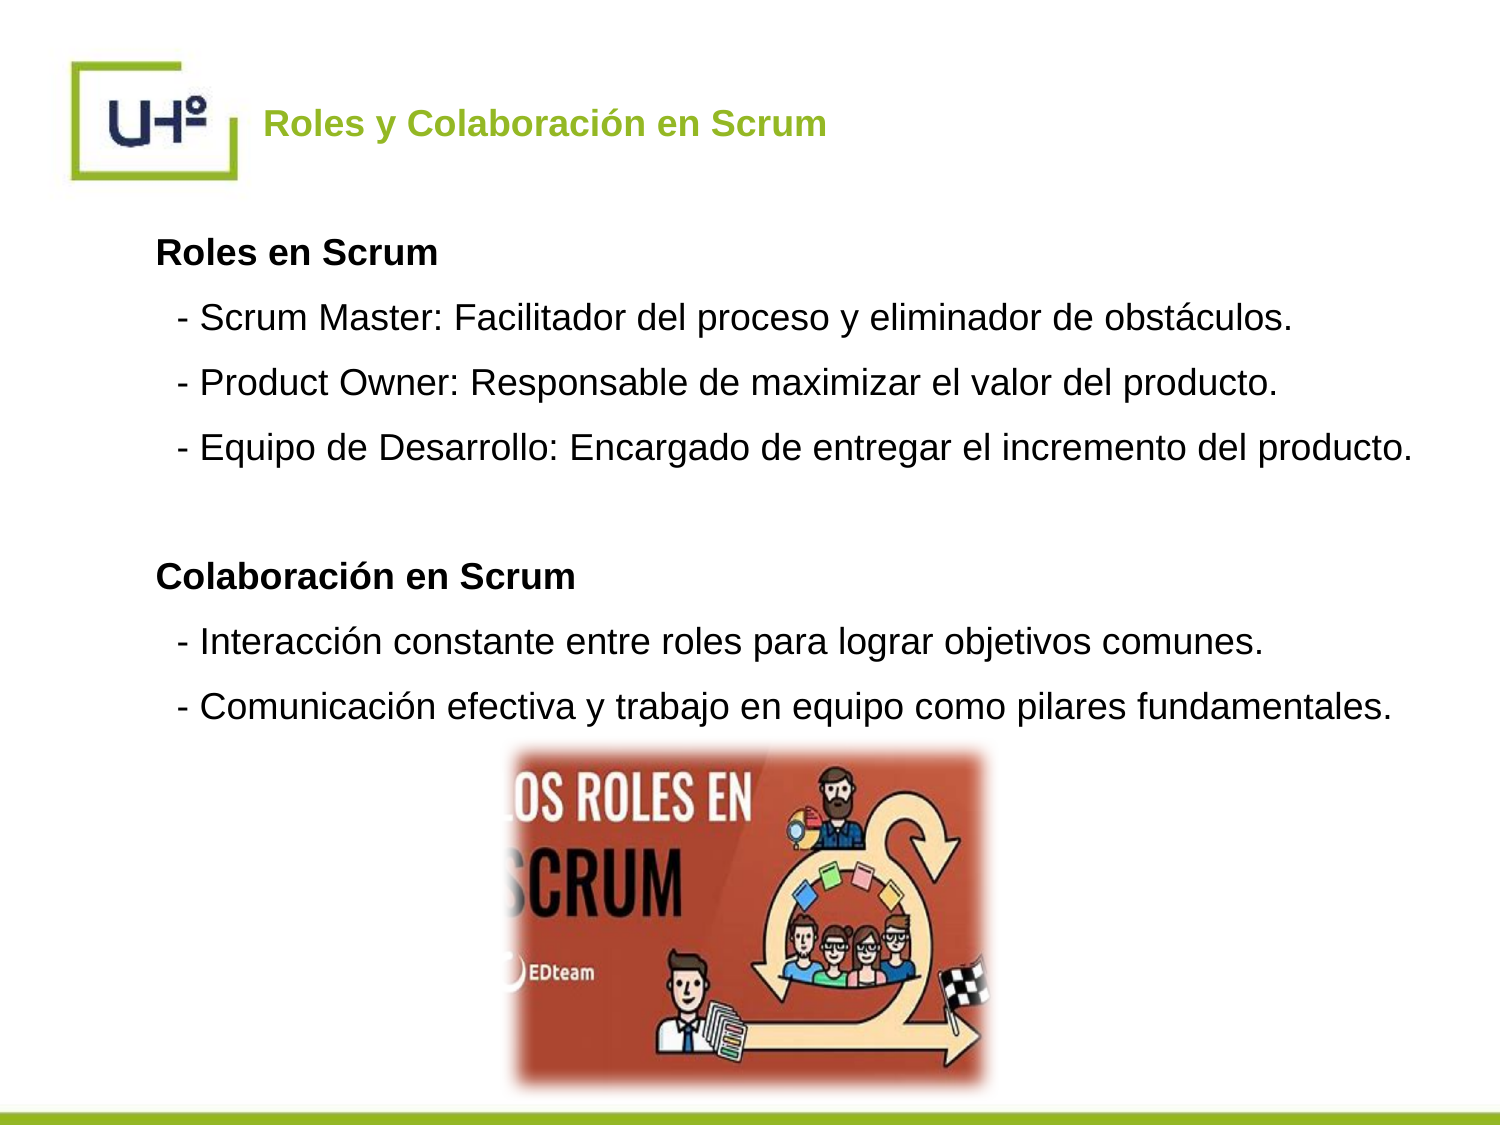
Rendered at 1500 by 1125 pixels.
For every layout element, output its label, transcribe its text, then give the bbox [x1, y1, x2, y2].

title Roles y Colaboración en Scrum [248, 58, 931, 181]
picture [0, 0, 1500, 1125]
text_box Roles en Scrum - Scrum Master: Facilitador del proceso y eliminador de obstáculos. - Product Owner: Responsable de maximizar el valor del producto. - Equipo de Desarrollo: Encargado de entregar el incremento del producto. Colaboración en Scrum - Interacción constante entre roles para lograr objetivos comunes. - Comunicación efectiva y trabajo en equipo como pilares fundamentales. [140, 217, 1433, 735]
